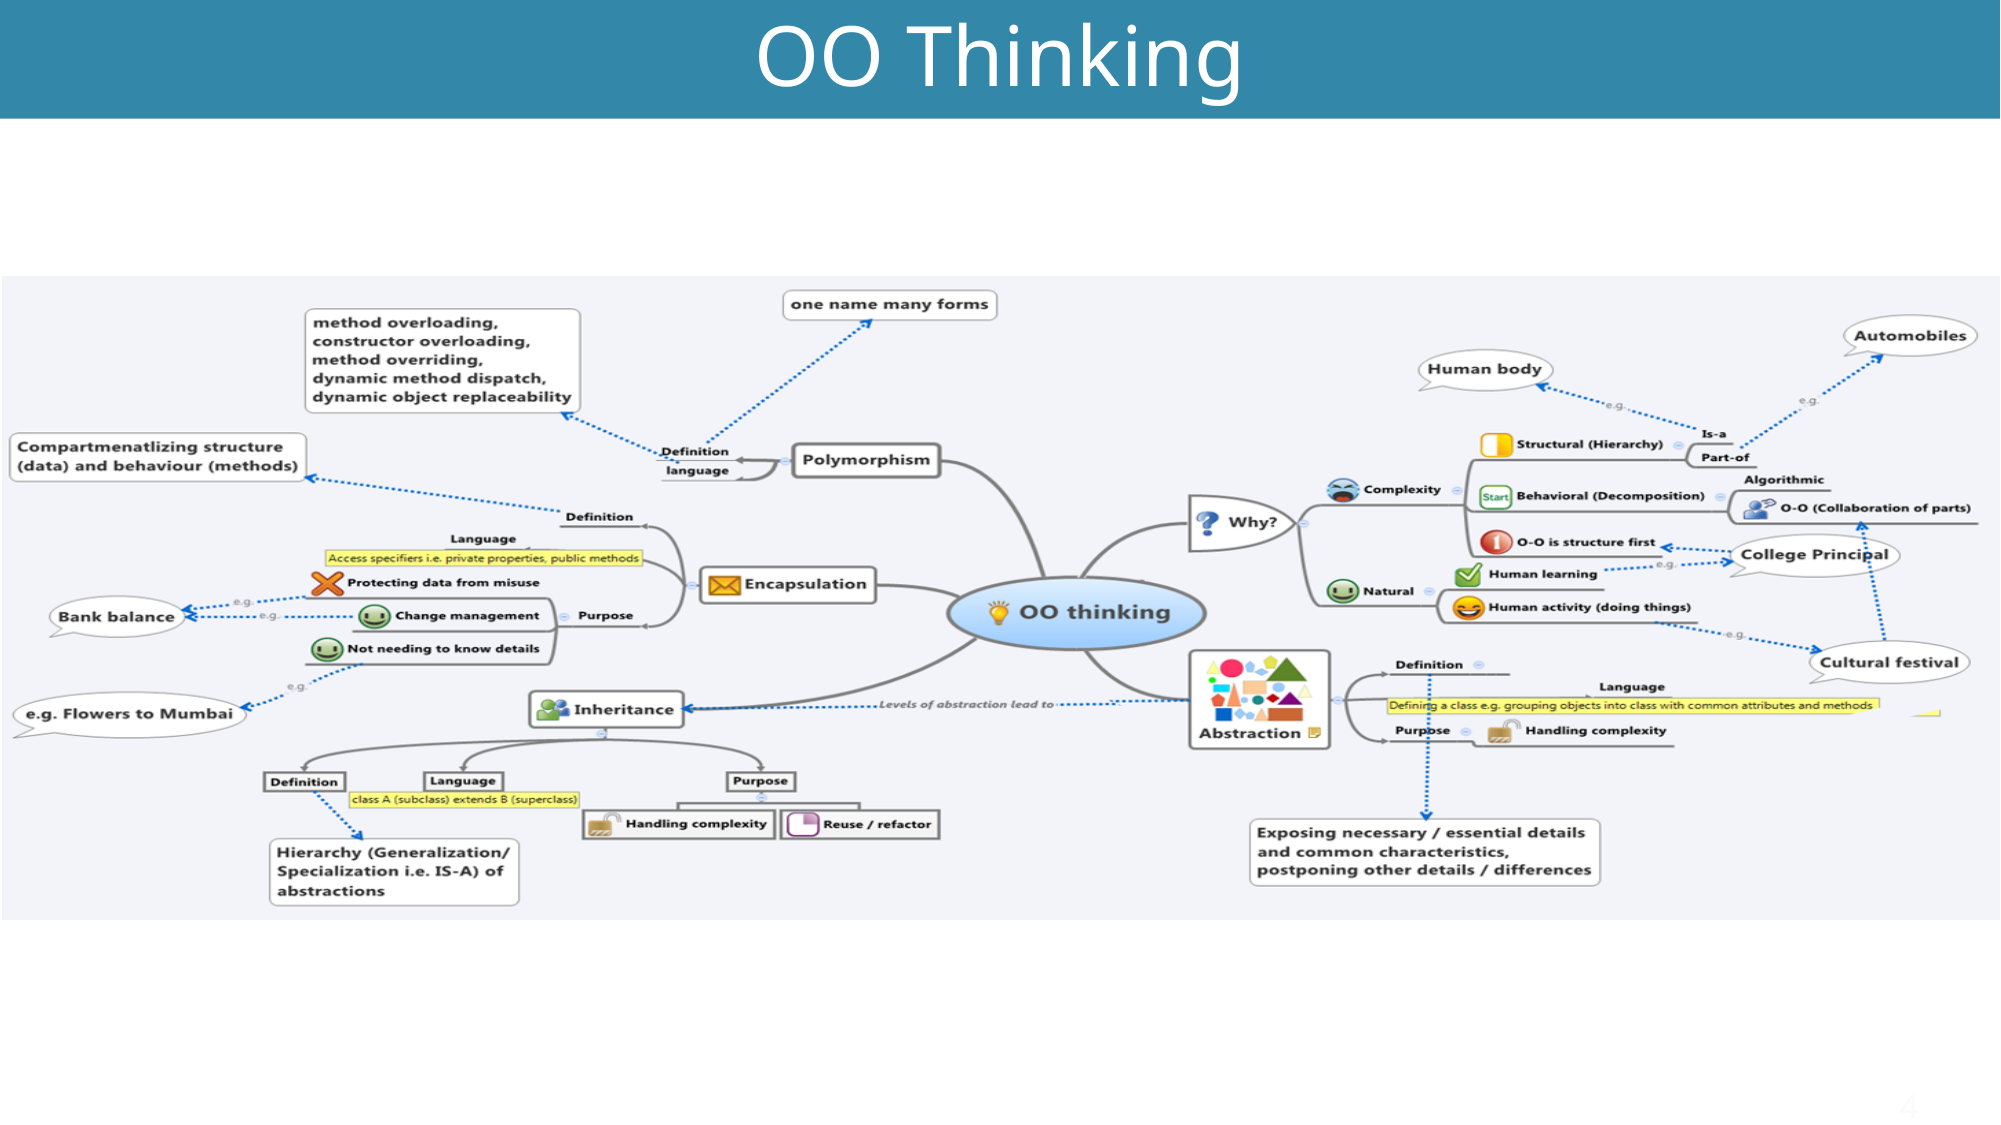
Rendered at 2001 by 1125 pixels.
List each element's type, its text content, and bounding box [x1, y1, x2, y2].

title OO Thinking [0, 0, 2000, 119]
picture [2, 276, 2000, 920]
